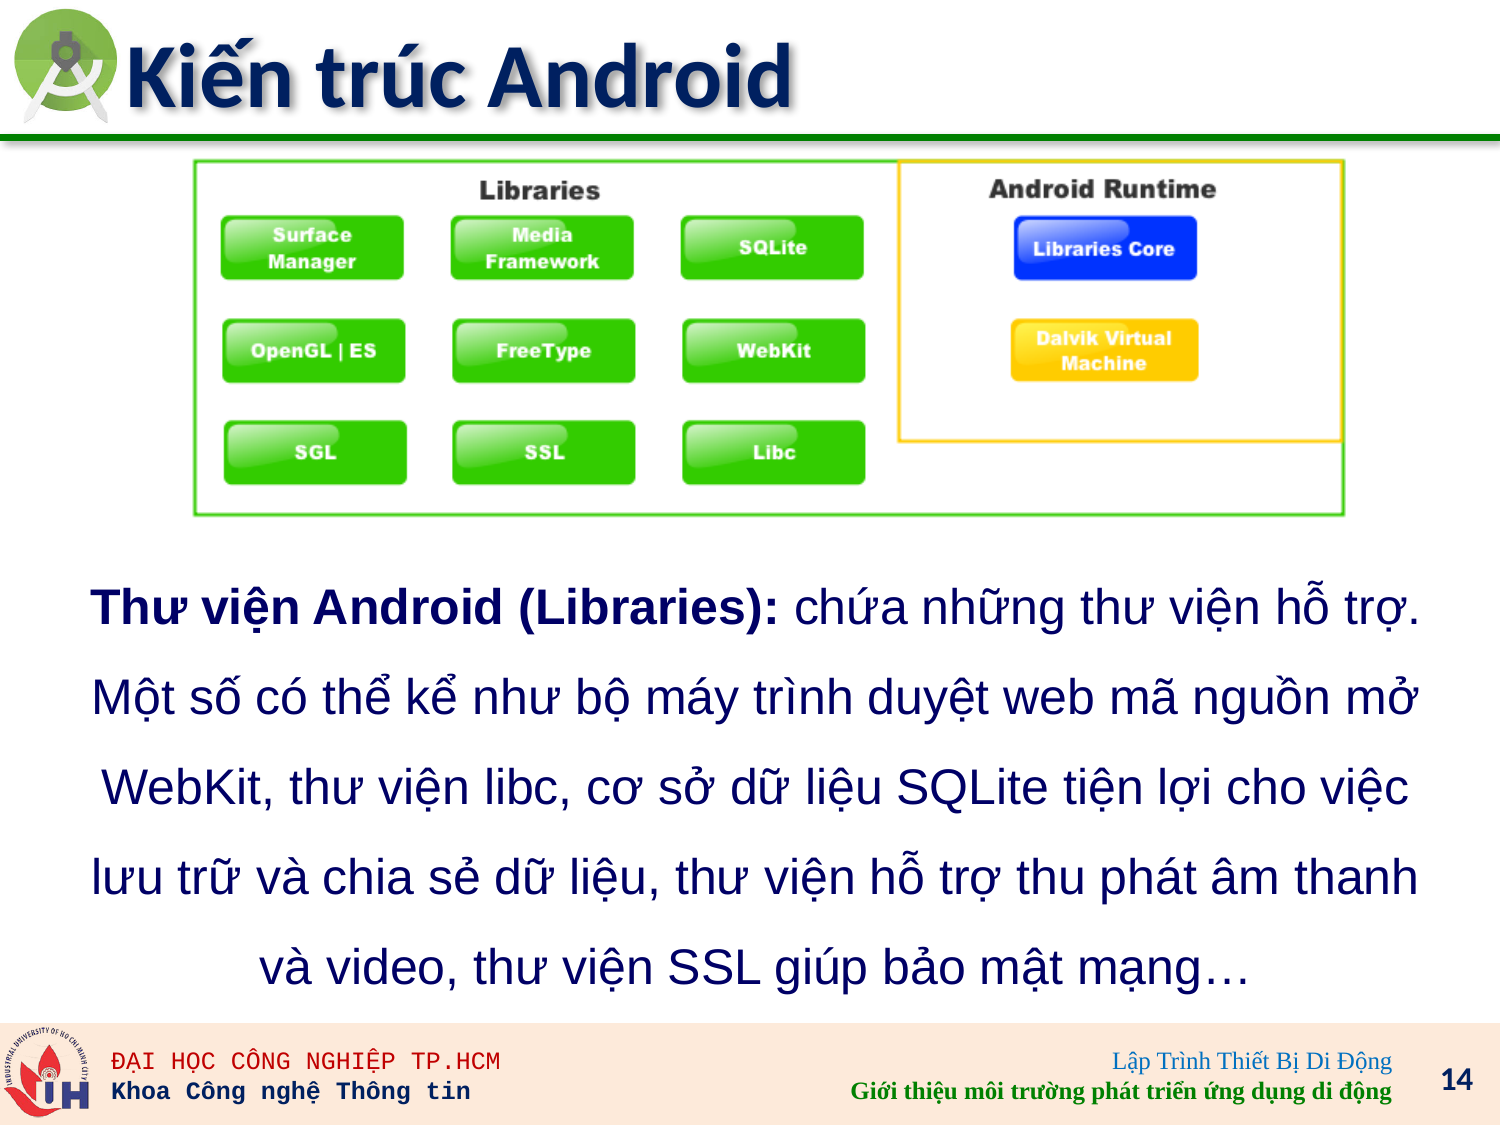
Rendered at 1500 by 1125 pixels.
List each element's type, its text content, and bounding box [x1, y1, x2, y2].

list Thư viện Android (Libraries): chứa những thư viện hỗ trợ. Một số có thể kể như bộ máy trình duyệt web mã nguồn mở WebKit, thư viện libc, cơ sở dữ liệu SQLite tiện lợi cho việc lưu trữ và chia sẻ dữ liệu, thư viện hỗ trợ thu phát âm thanh và video, thư viện SSL giúp bảo mật mạng… [50, 537, 1463, 1009]
picture [5, 5, 126, 126]
picture [171, 155, 1371, 526]
title Kiến trúc Android [111, 0, 1500, 133]
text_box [0, 1024, 1500, 1125]
